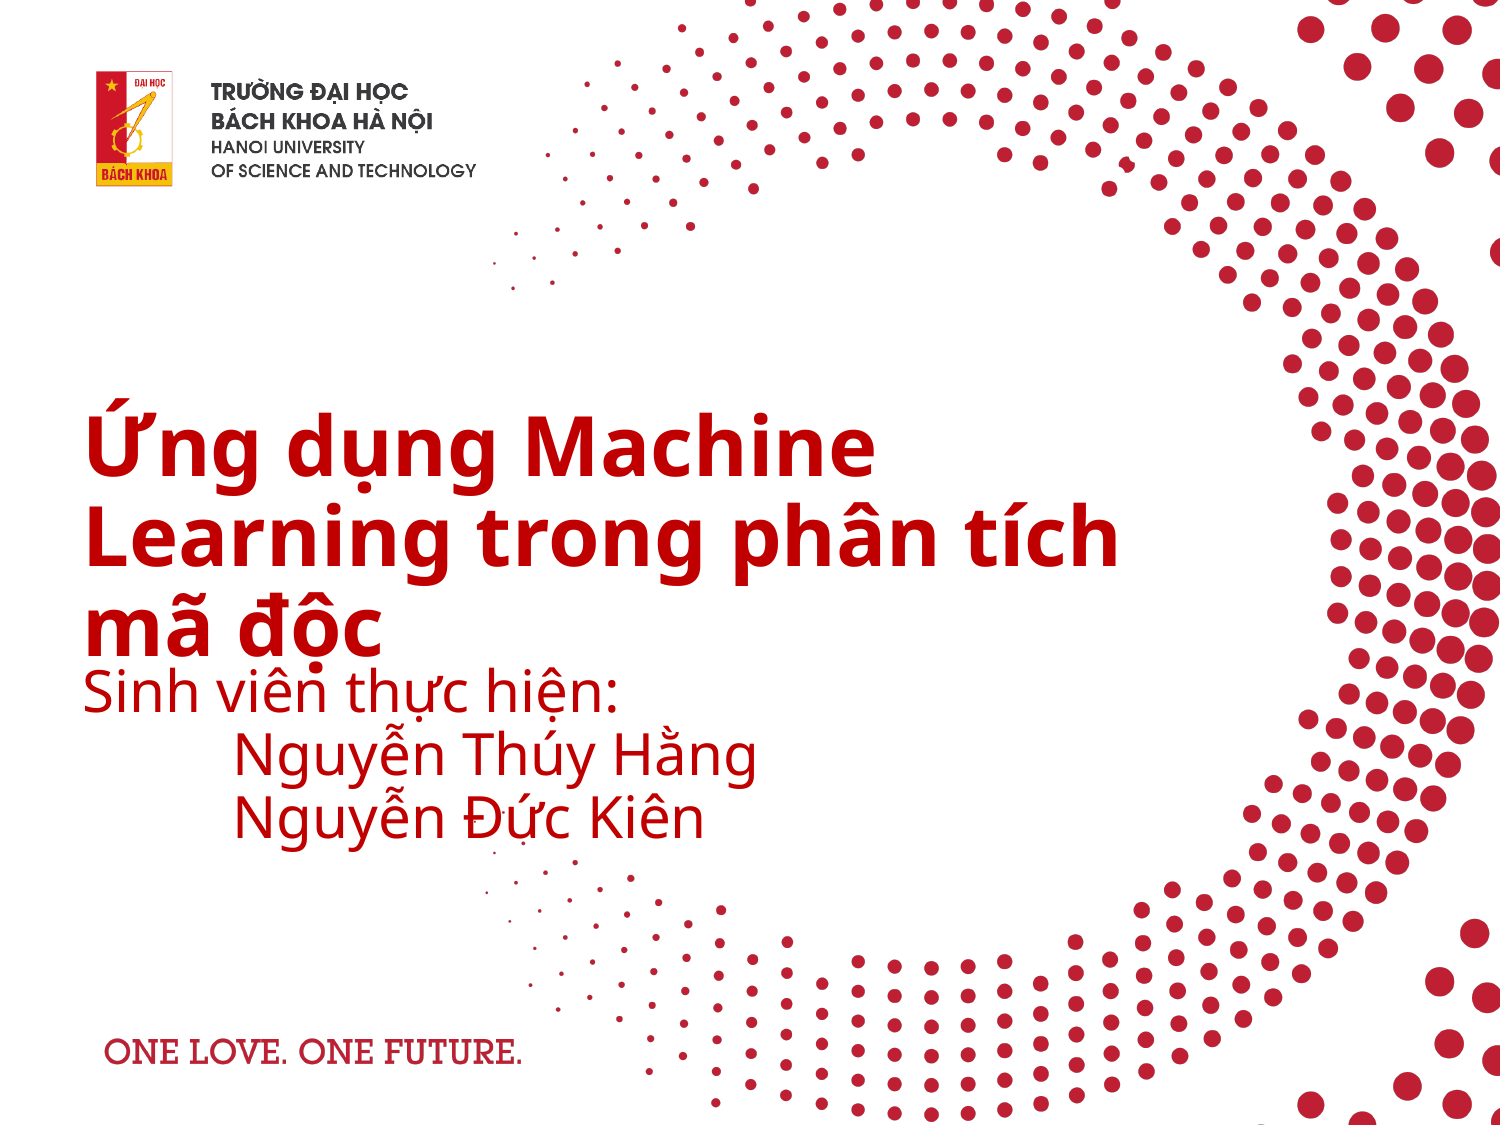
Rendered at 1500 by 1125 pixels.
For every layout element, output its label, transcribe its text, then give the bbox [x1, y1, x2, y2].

picture [0, 0, 1500, 1125]
text_box Ứng dụng Machine Learning trong phân tích mã độc [67, 397, 1273, 537]
text_box Sinh viên thực hiện: Nguyễn Thúy Hằng Nguyễn Đức Kiên [67, 585, 1273, 949]
